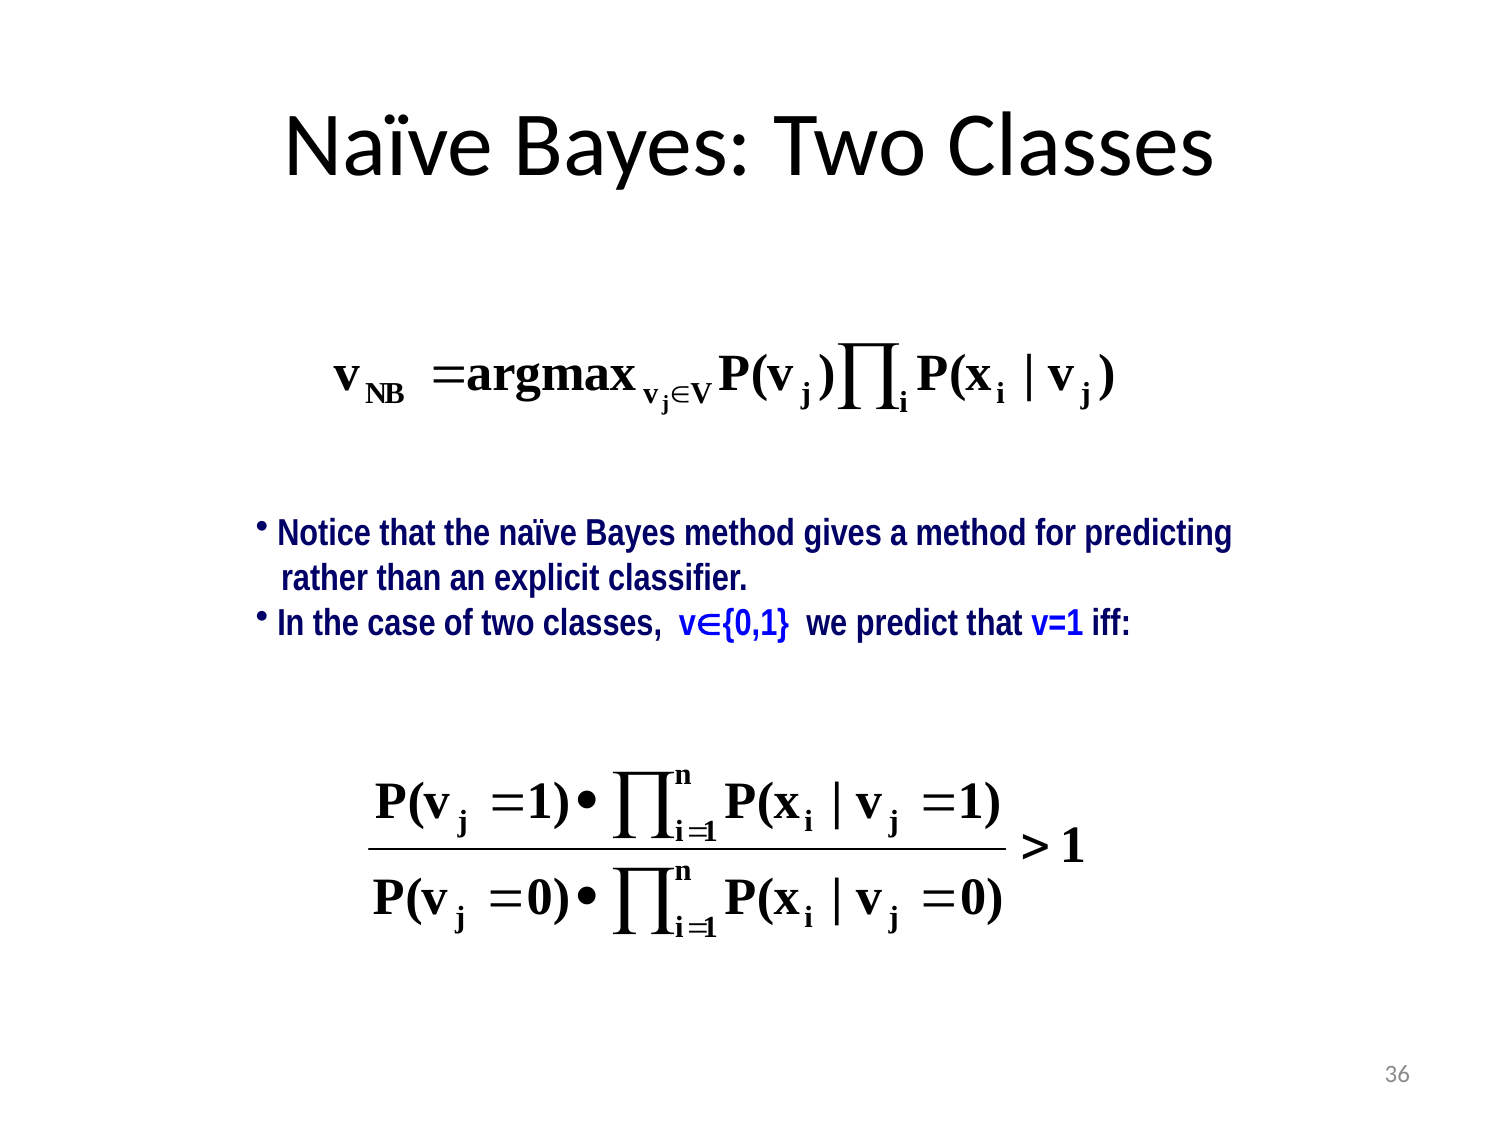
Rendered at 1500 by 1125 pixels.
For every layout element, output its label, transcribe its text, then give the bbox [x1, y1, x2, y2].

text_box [359, 748, 1094, 951]
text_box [323, 333, 1123, 426]
slide_number 36 [1074, 1042, 1425, 1103]
text_box Notice that the naïve Bayes method gives a method for predicting rather than an explicit classifier. In the case of two classes, v{0,1} we predict that v=1 iff: [240, 410, 1257, 651]
title Naïve Bayes: Two Classes [75, 45, 1425, 233]
